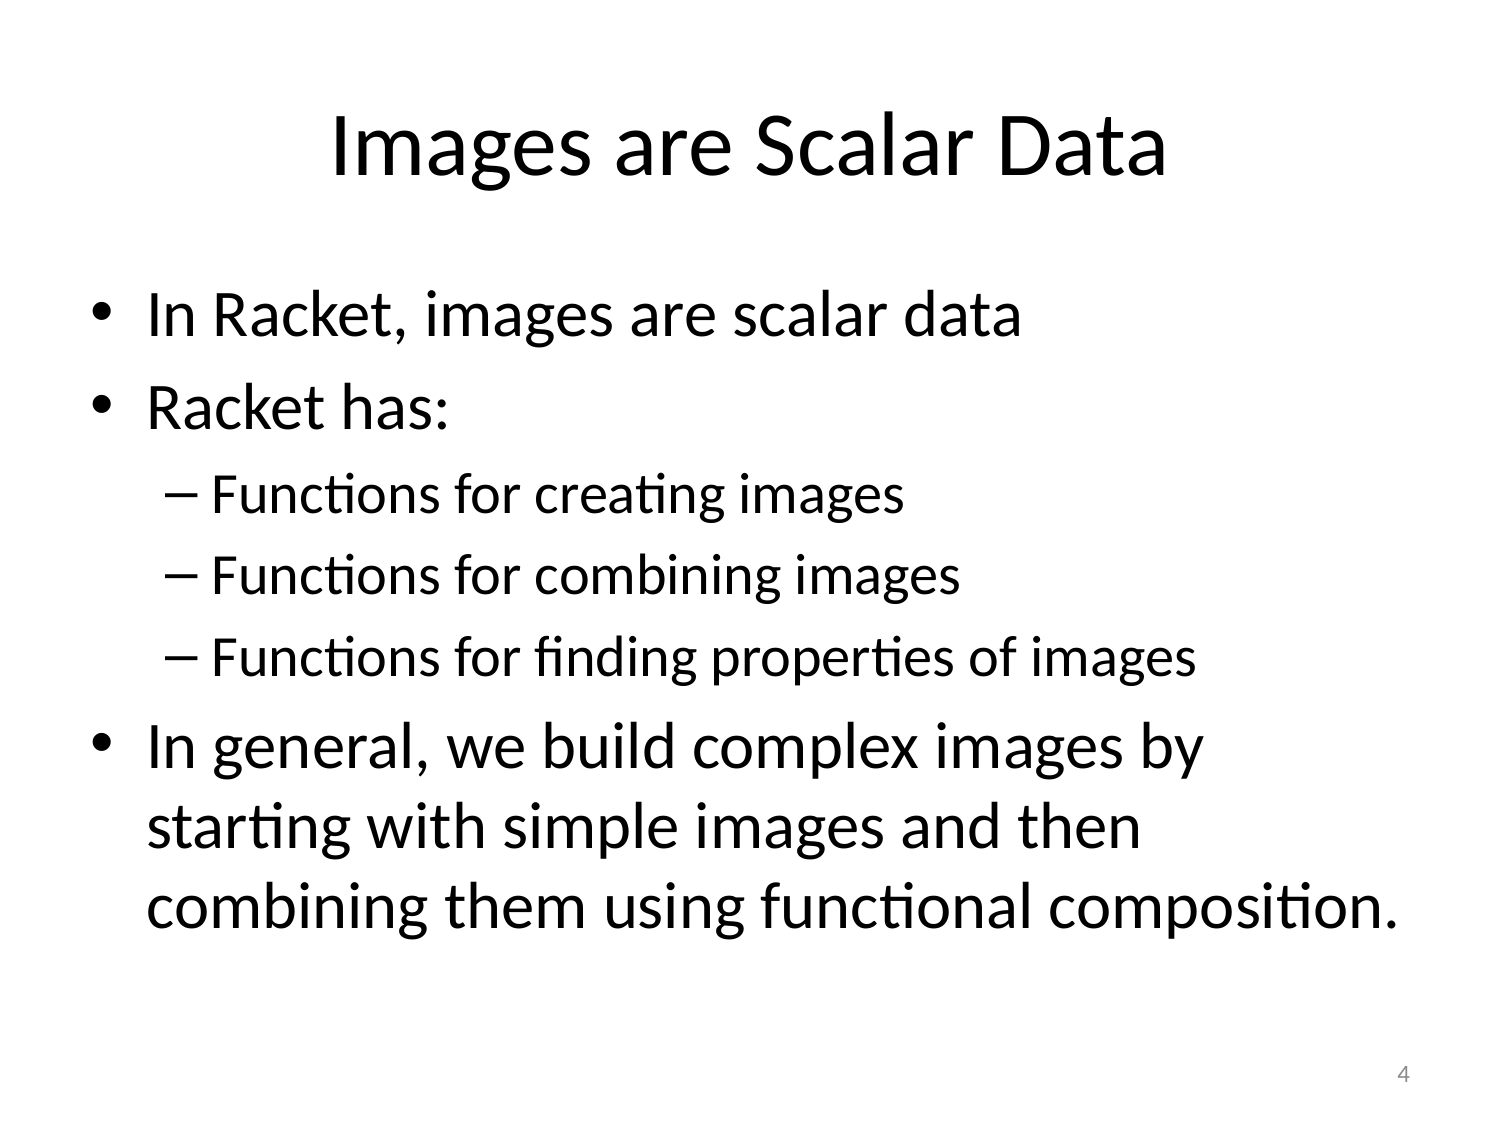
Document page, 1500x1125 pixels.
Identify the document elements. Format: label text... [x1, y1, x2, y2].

title Images are Scalar Data [75, 45, 1425, 233]
slide_number 4 [1074, 1042, 1425, 1103]
list In Racket, images are scalar data Racket has: Functions for creating images Functions for combining images Functions for finding properties of images In general, we build complex images by starting with simple images and then combining them using functional composition. [75, 262, 1425, 1005]
